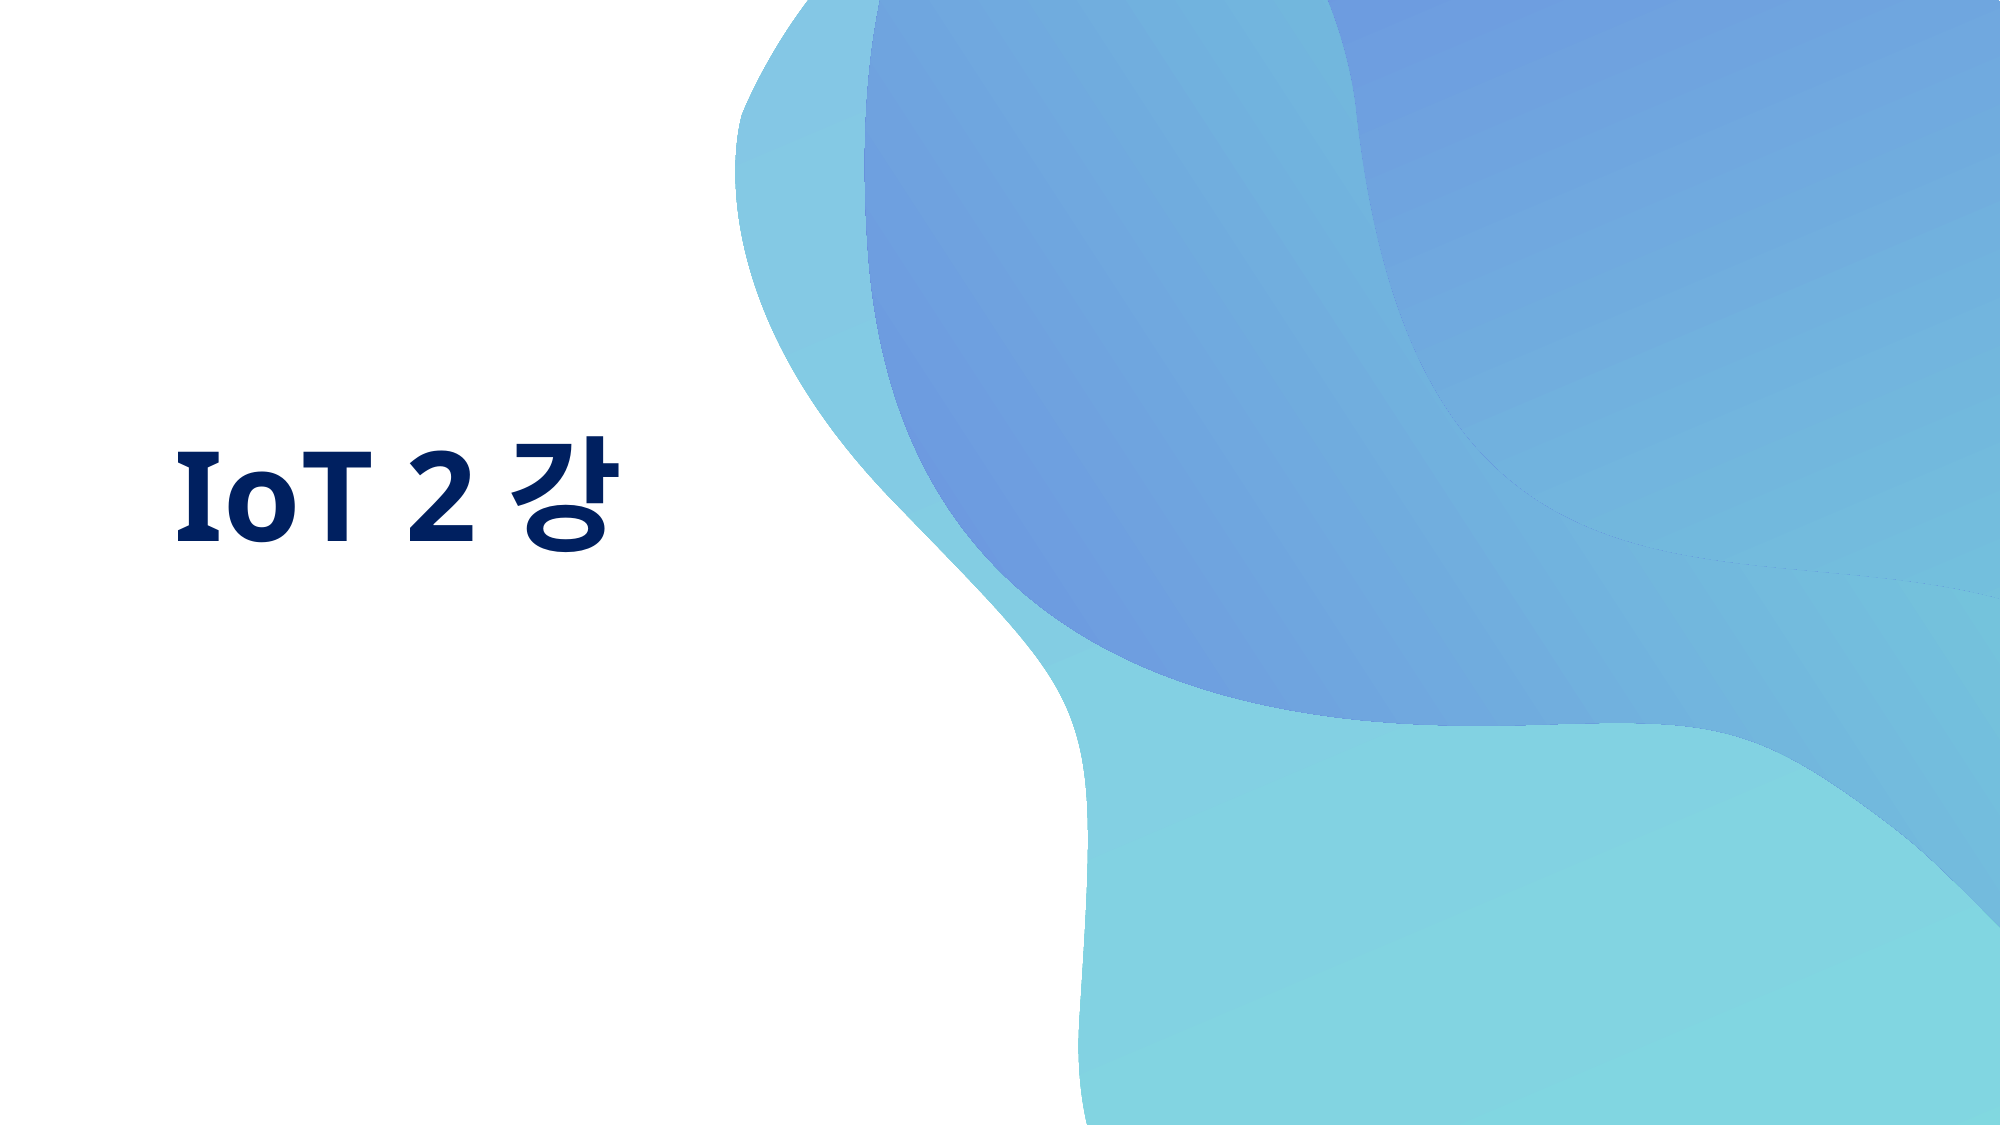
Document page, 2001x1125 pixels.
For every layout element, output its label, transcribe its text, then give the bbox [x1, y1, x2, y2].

title IoT 2강 [47, 184, 750, 576]
